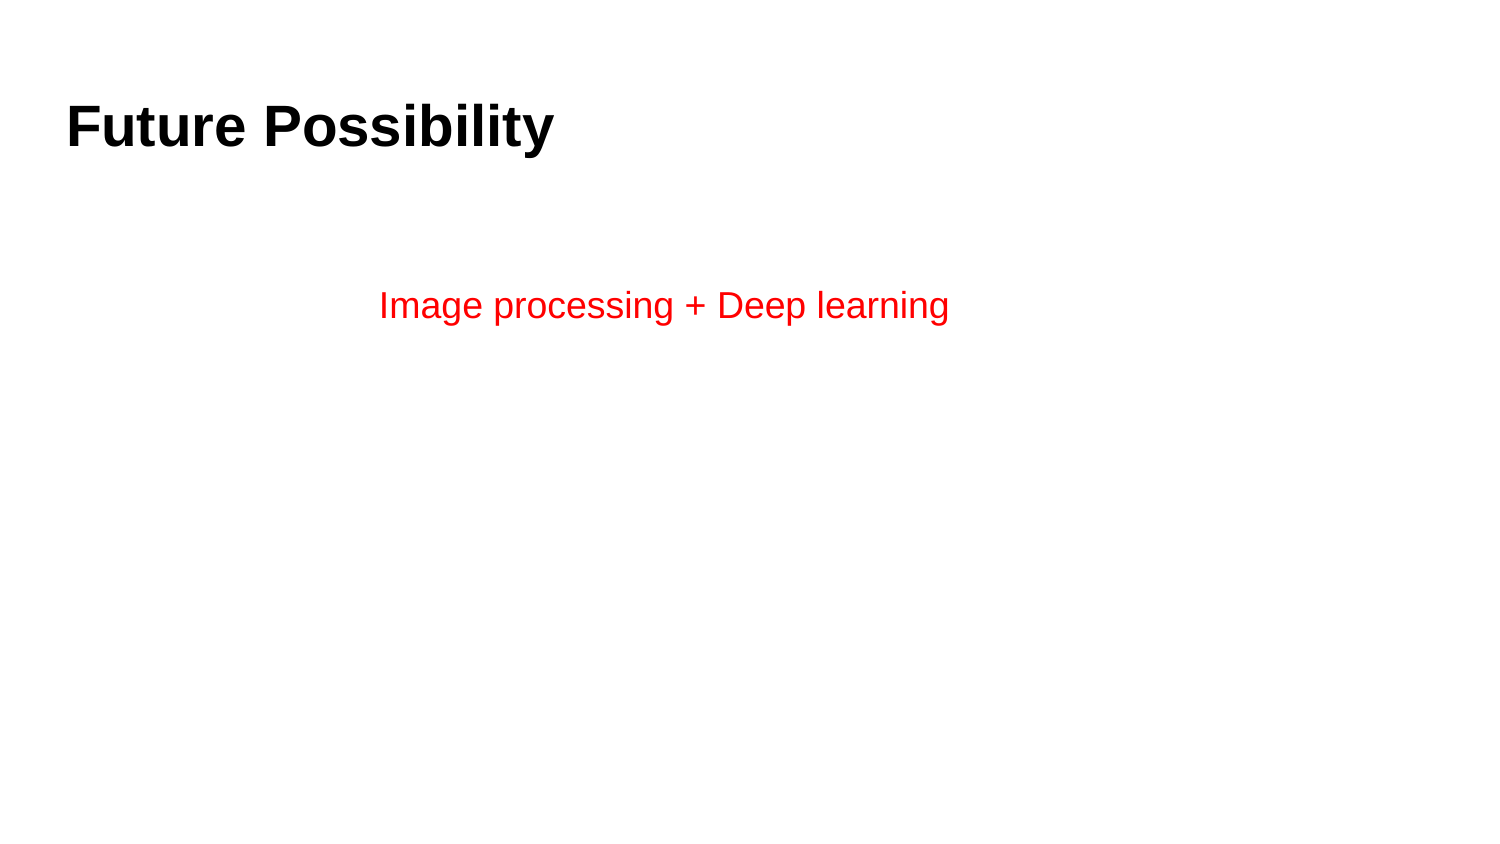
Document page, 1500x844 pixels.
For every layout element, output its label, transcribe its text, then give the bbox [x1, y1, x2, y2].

title Future Possibility [51, 72, 578, 167]
list Image processing + Deep learning [363, 258, 1153, 372]
